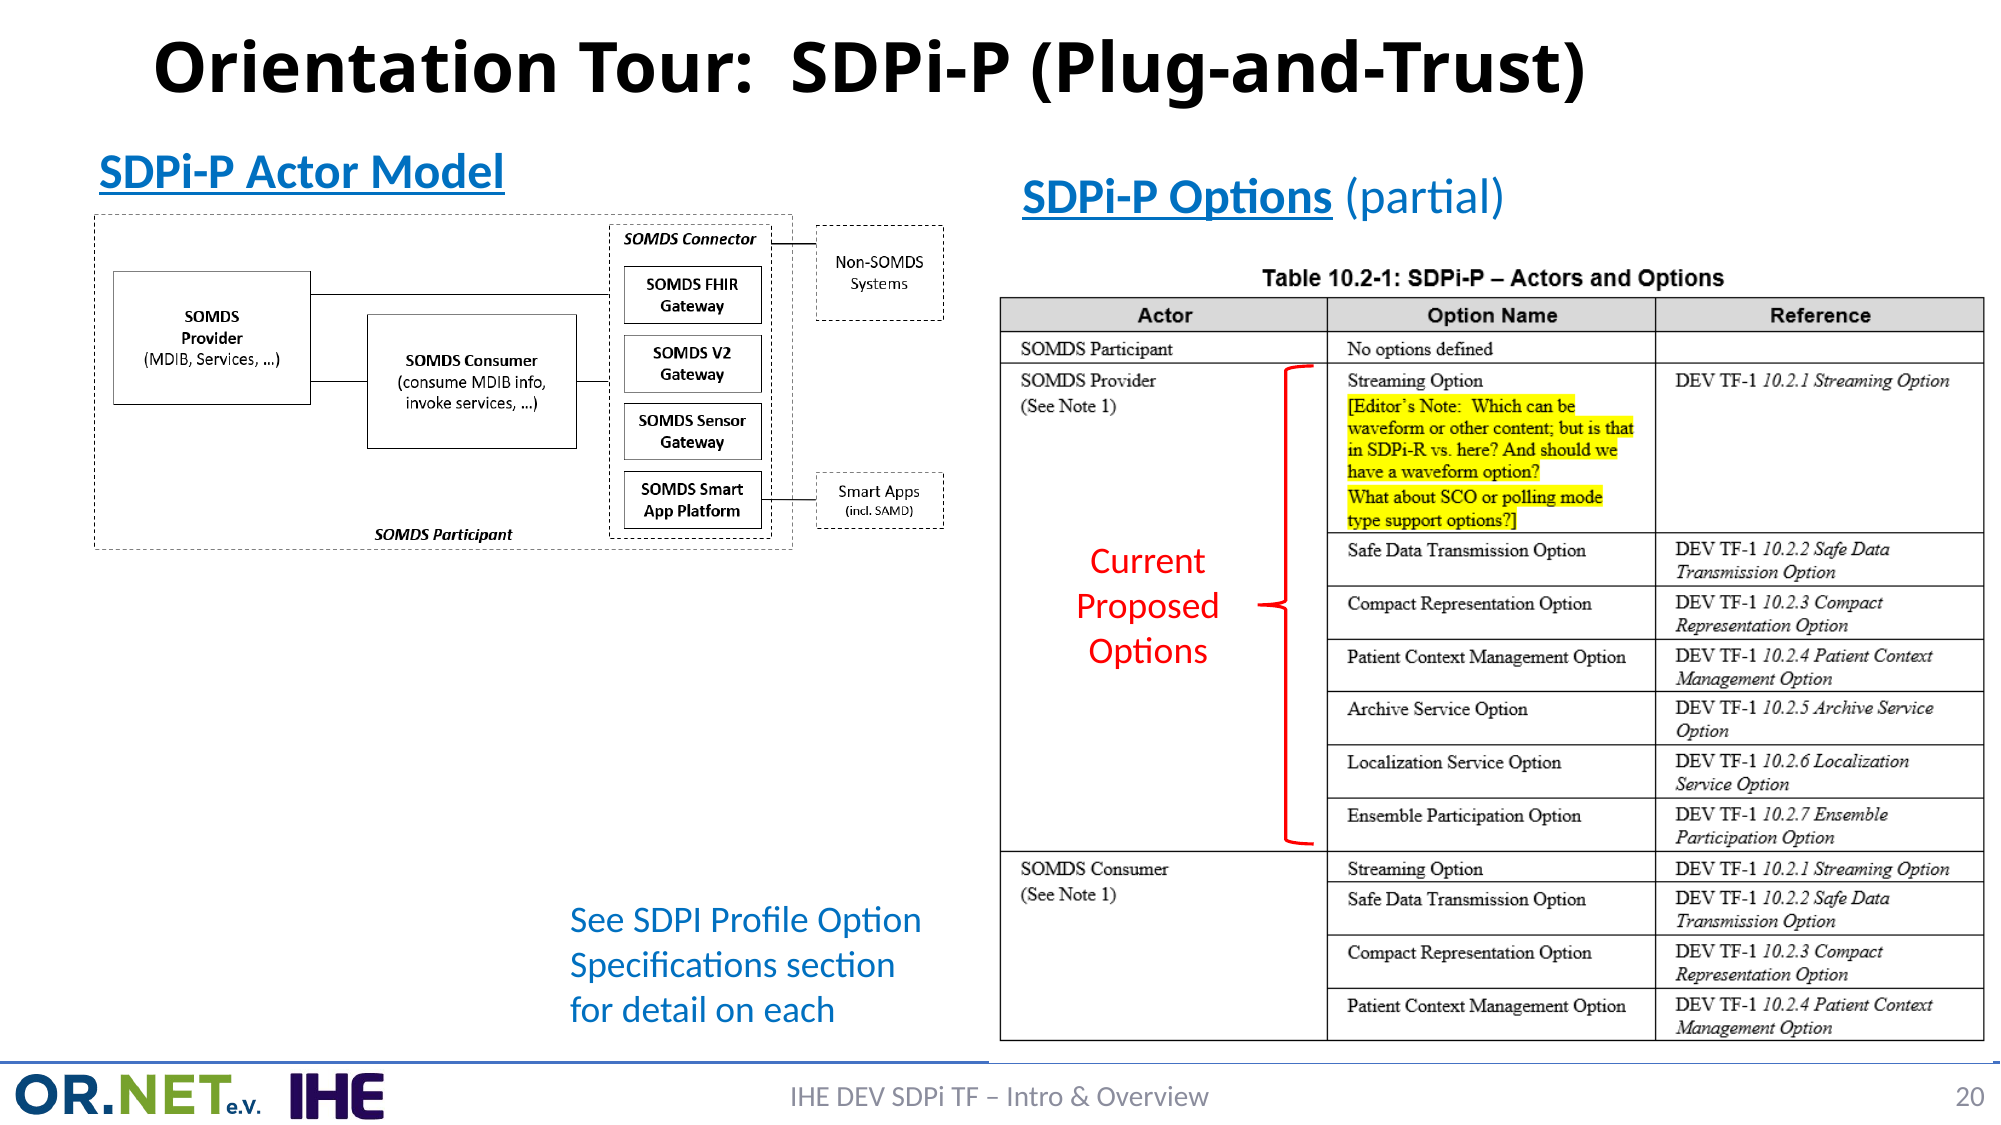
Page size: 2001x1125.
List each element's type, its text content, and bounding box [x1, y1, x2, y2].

slide_number 20 [1810, 1064, 2000, 1125]
picture [84, 201, 952, 563]
footer IHE DEV SDPi TF – Intro & Overview [268, 1064, 1810, 1125]
picture [988, 262, 1993, 1063]
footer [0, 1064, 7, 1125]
title Orientation Tour: SDPi-P (Plug-and-Trust) [137, 3, 1863, 136]
picture [290, 1068, 386, 1120]
picture [7, 1062, 268, 1125]
text_box SDPi-P Options (partial) [989, 155, 1539, 231]
text_box See SDPI Profile Option Specifications section for detail on each [555, 888, 952, 1038]
text_box SDPi-P Actor Model [84, 130, 613, 201]
